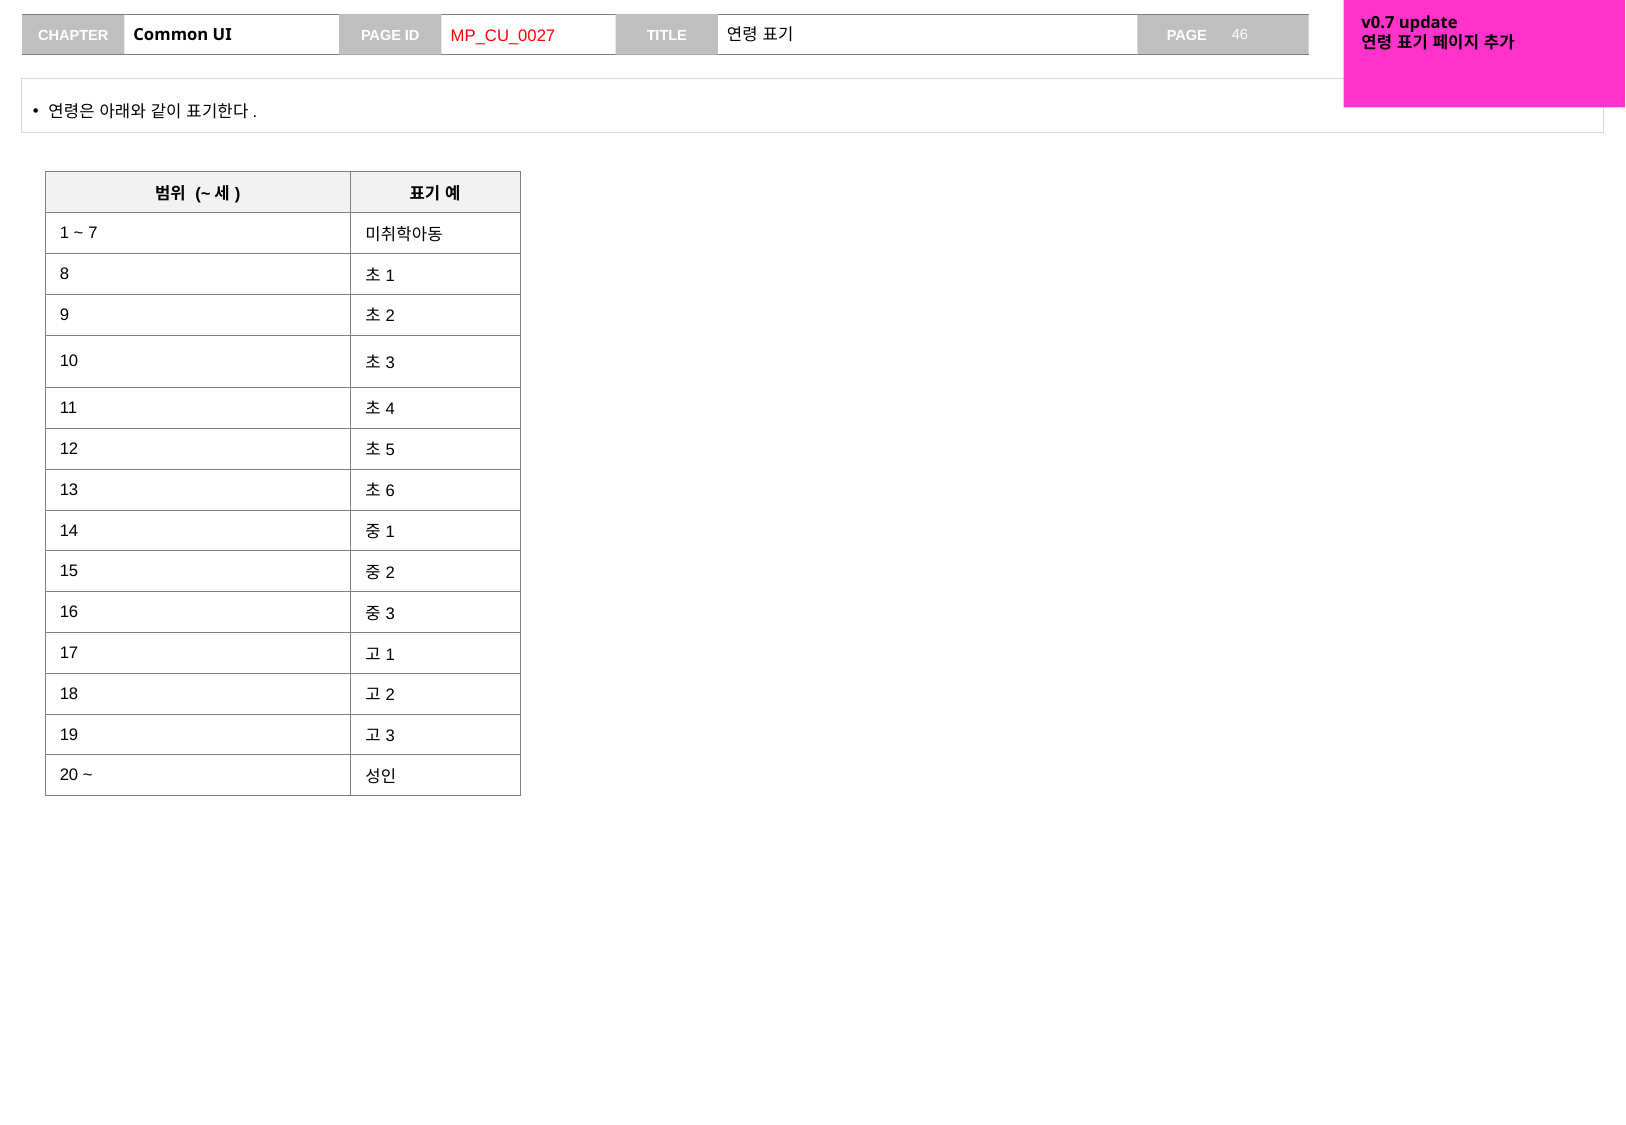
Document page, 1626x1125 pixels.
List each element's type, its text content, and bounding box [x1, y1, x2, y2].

table_cell 중1 [351, 511, 520, 550]
table_cell 15 [46, 551, 350, 591]
table_cell 고3 [351, 715, 520, 754]
title Common UI [124, 16, 339, 53]
table_cell 초1 [351, 254, 520, 294]
list 연령 표기 [717, 16, 1138, 53]
table_cell 미취학아동 [351, 213, 520, 253]
table_cell 17 [46, 633, 350, 673]
table_cell 중2 [351, 551, 520, 591]
list MP_CU_0027 [441, 16, 616, 53]
table_header 범위 (~세) [46, 172, 350, 212]
table_cell 초2 [351, 295, 520, 335]
table_cell 20 ~ [46, 755, 350, 795]
table_cell 11 [46, 388, 350, 428]
table_cell 19 [46, 715, 350, 754]
text_box 연령은 아래와 같이 표기한다. [21, 78, 1604, 133]
table_cell 8 [46, 254, 350, 294]
table_cell 중3 [351, 592, 520, 632]
table_cell 18 [46, 674, 350, 714]
table_cell 10 [46, 336, 350, 387]
table_cell 고1 [351, 633, 520, 673]
table_header 표기 예 [351, 172, 520, 212]
table_cell 고2 [351, 674, 520, 714]
text_box v0.7 update 연령 표기 페이지 추가 [1343, 0, 1625, 108]
table_cell 초6 [351, 470, 520, 510]
table_cell 14 [46, 511, 350, 550]
table_cell 초5 [351, 429, 520, 469]
table_cell 16 [46, 592, 350, 632]
table_cell 13 [46, 470, 350, 510]
table_cell 1 ~ 7 [46, 213, 350, 253]
table_cell 성인 [351, 755, 520, 795]
table_cell 12 [46, 429, 350, 469]
table_cell 초4 [351, 388, 520, 428]
table_cell 초3 [351, 336, 520, 387]
table_cell 9 [46, 295, 350, 335]
